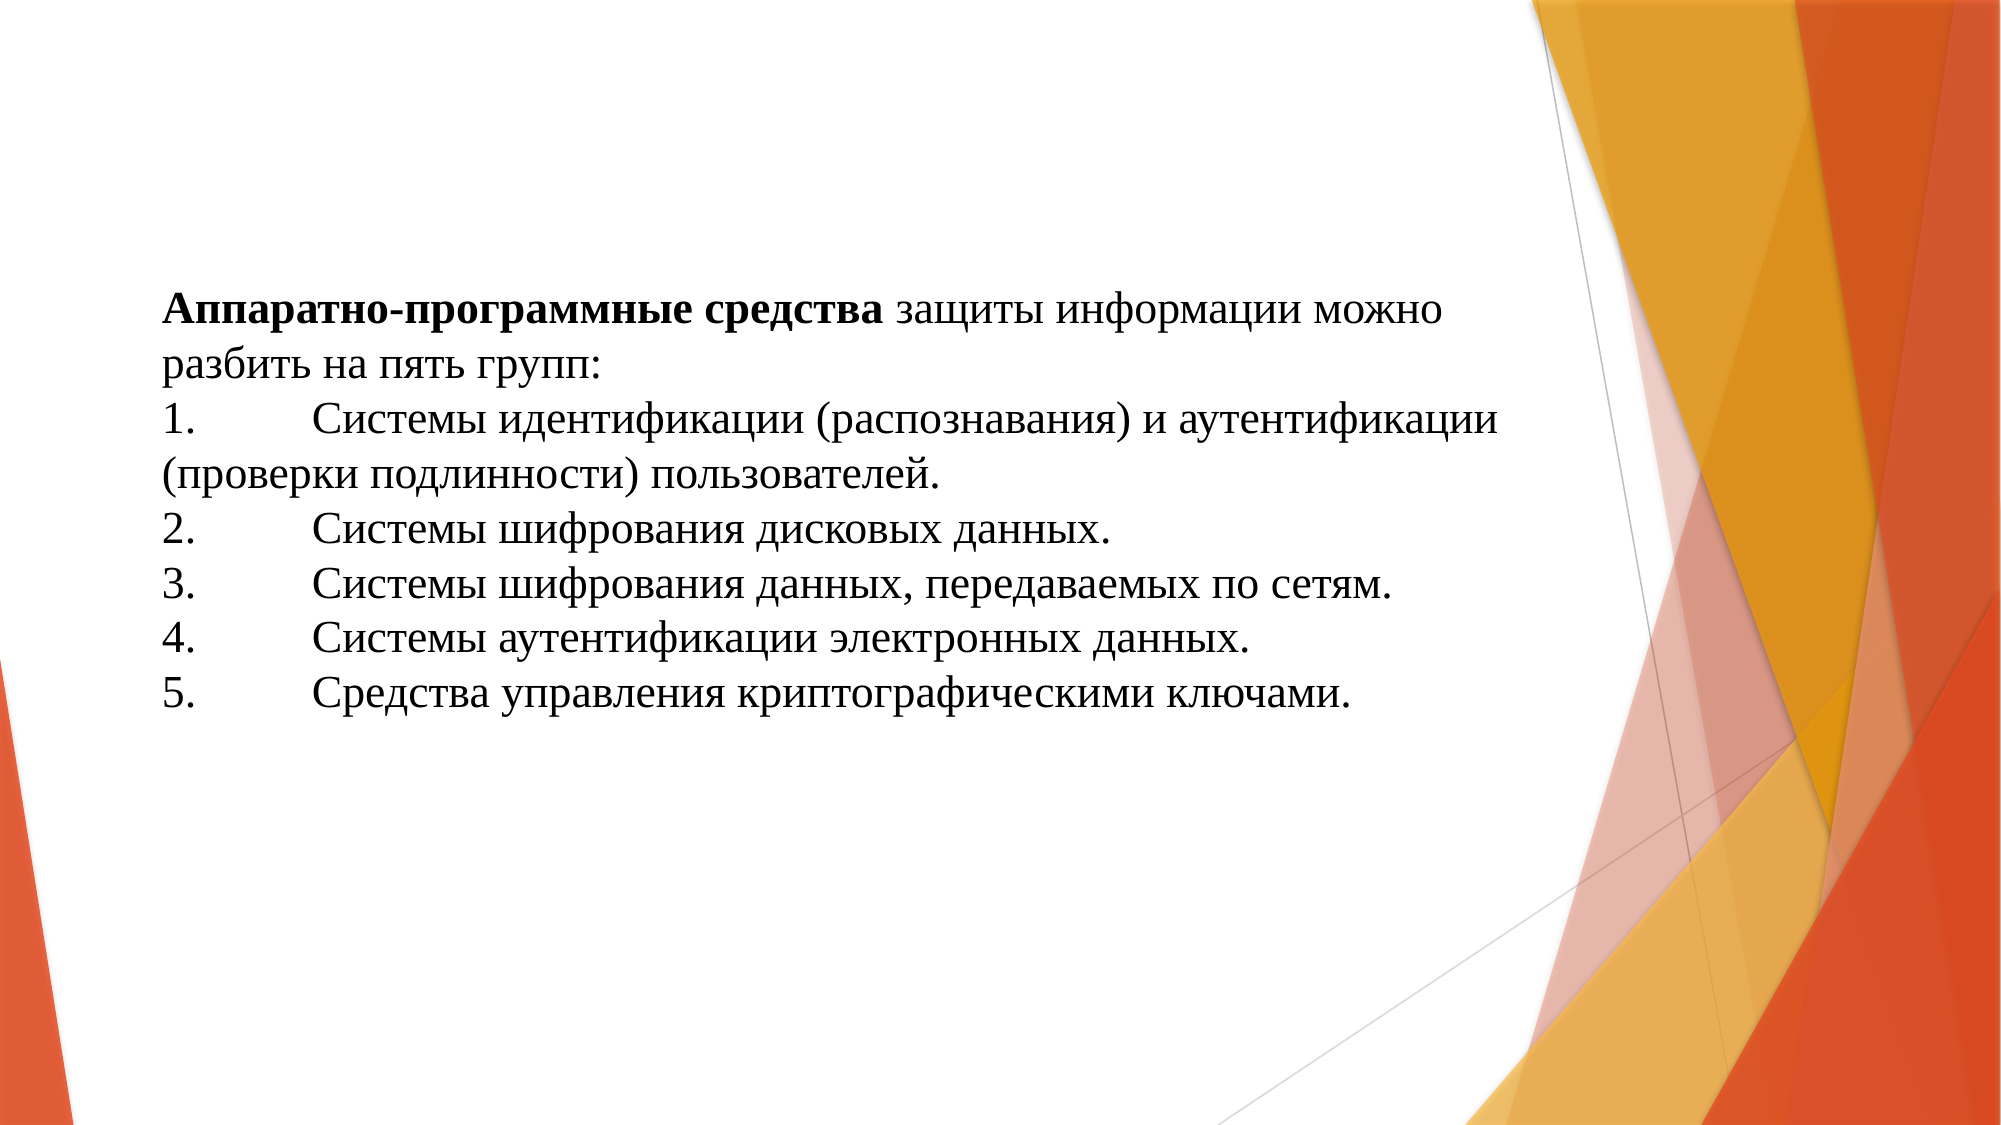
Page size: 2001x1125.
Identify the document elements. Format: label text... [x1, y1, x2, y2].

title Аппаратно-программные средства защиты информации можно разбить на пять групп: 1. Системы идентификации (распознавания) и аутентификации (проверки подлинности) пользователей. 2. Системы шифрования дисковых данных. 3. Системы шифрования данных, передаваемых по сетям. 4. Системы аутентификации электронных данных. 5. Средства управления криптографическими ключами. [146, 270, 1558, 1028]
